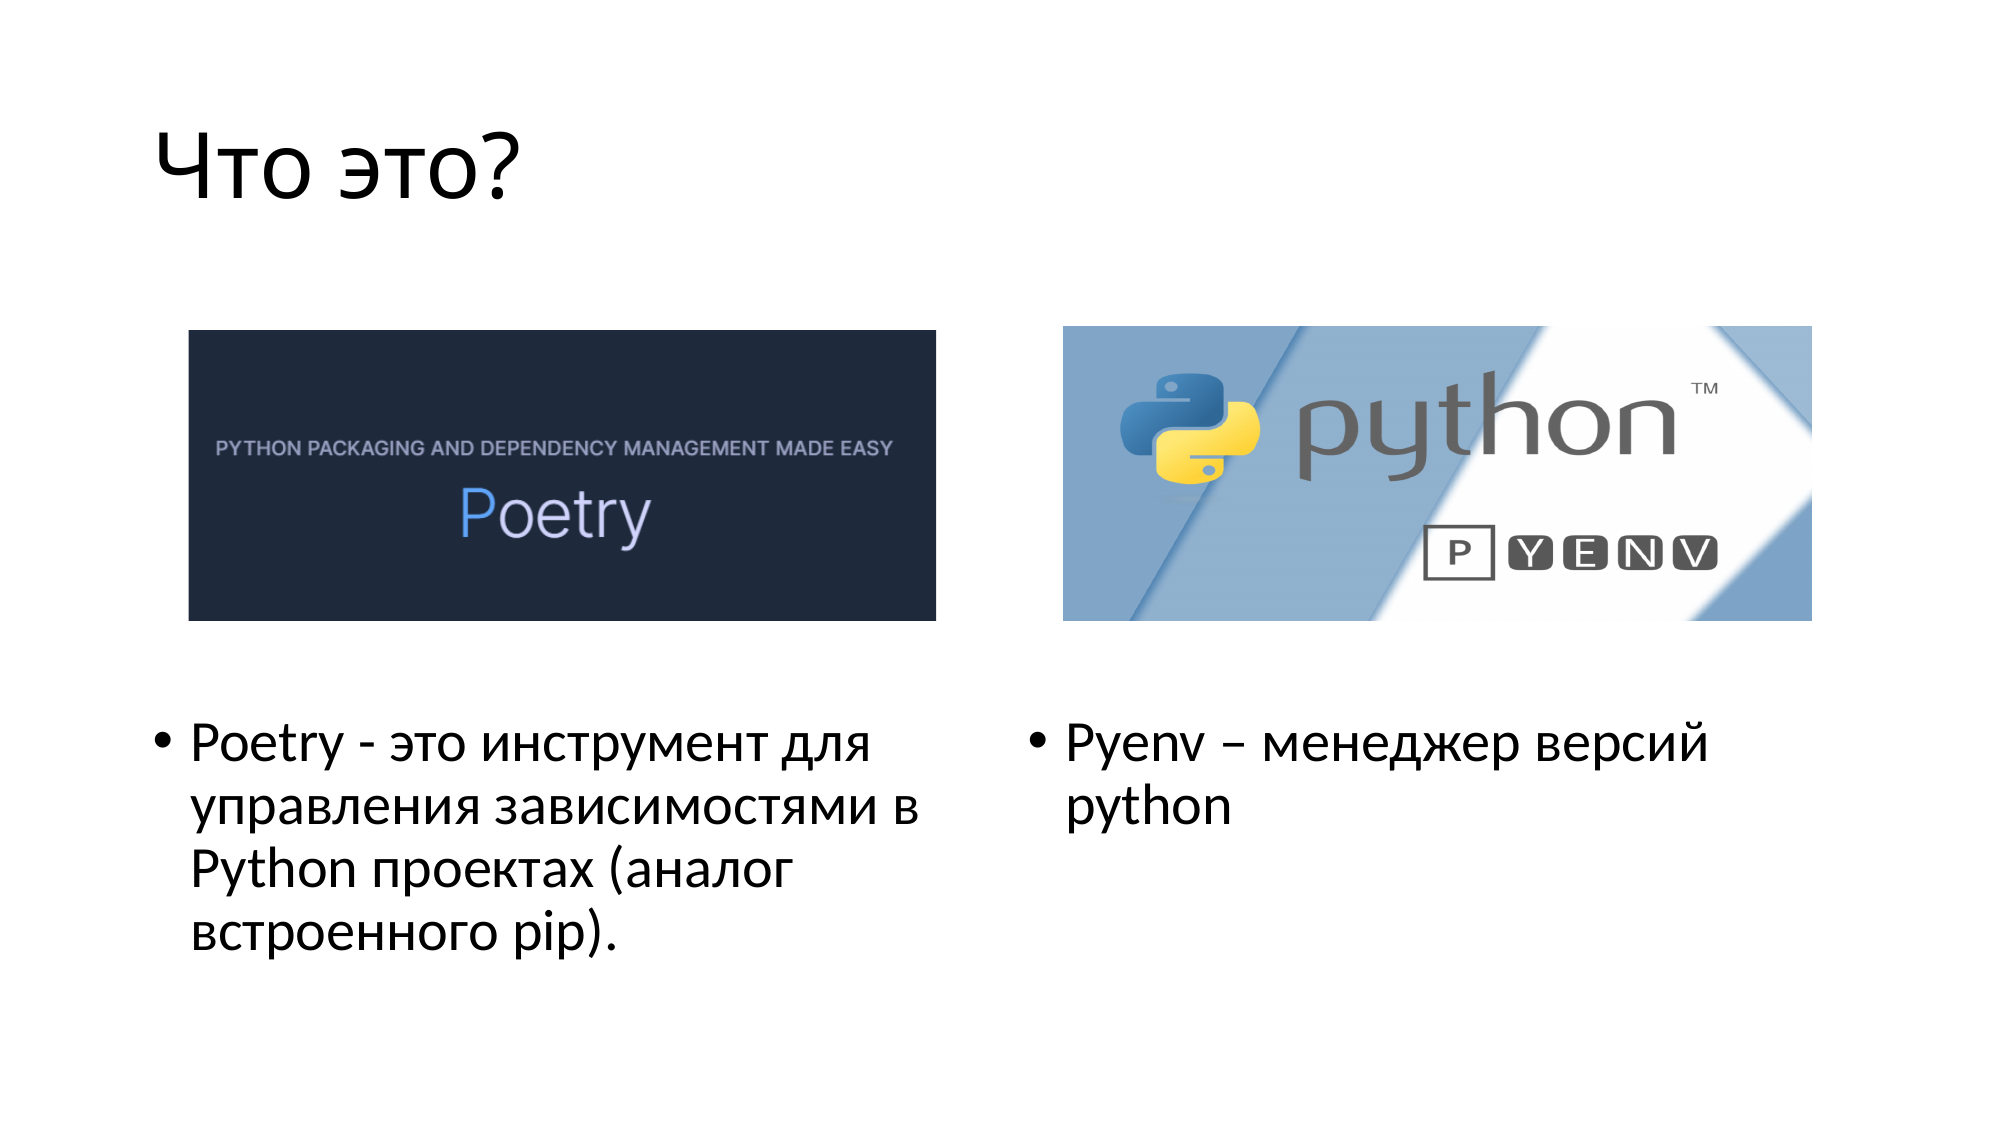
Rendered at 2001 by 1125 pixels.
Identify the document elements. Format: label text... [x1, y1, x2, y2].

title Что это? [137, 59, 1863, 278]
picture [1063, 326, 1812, 621]
list Poetry - это инструмент для управления зависимостями в Python проектах (аналог встроенного pip). [137, 704, 984, 1016]
picture [188, 330, 937, 621]
list Pyenv – менеджер версий python [1012, 704, 1863, 1016]
